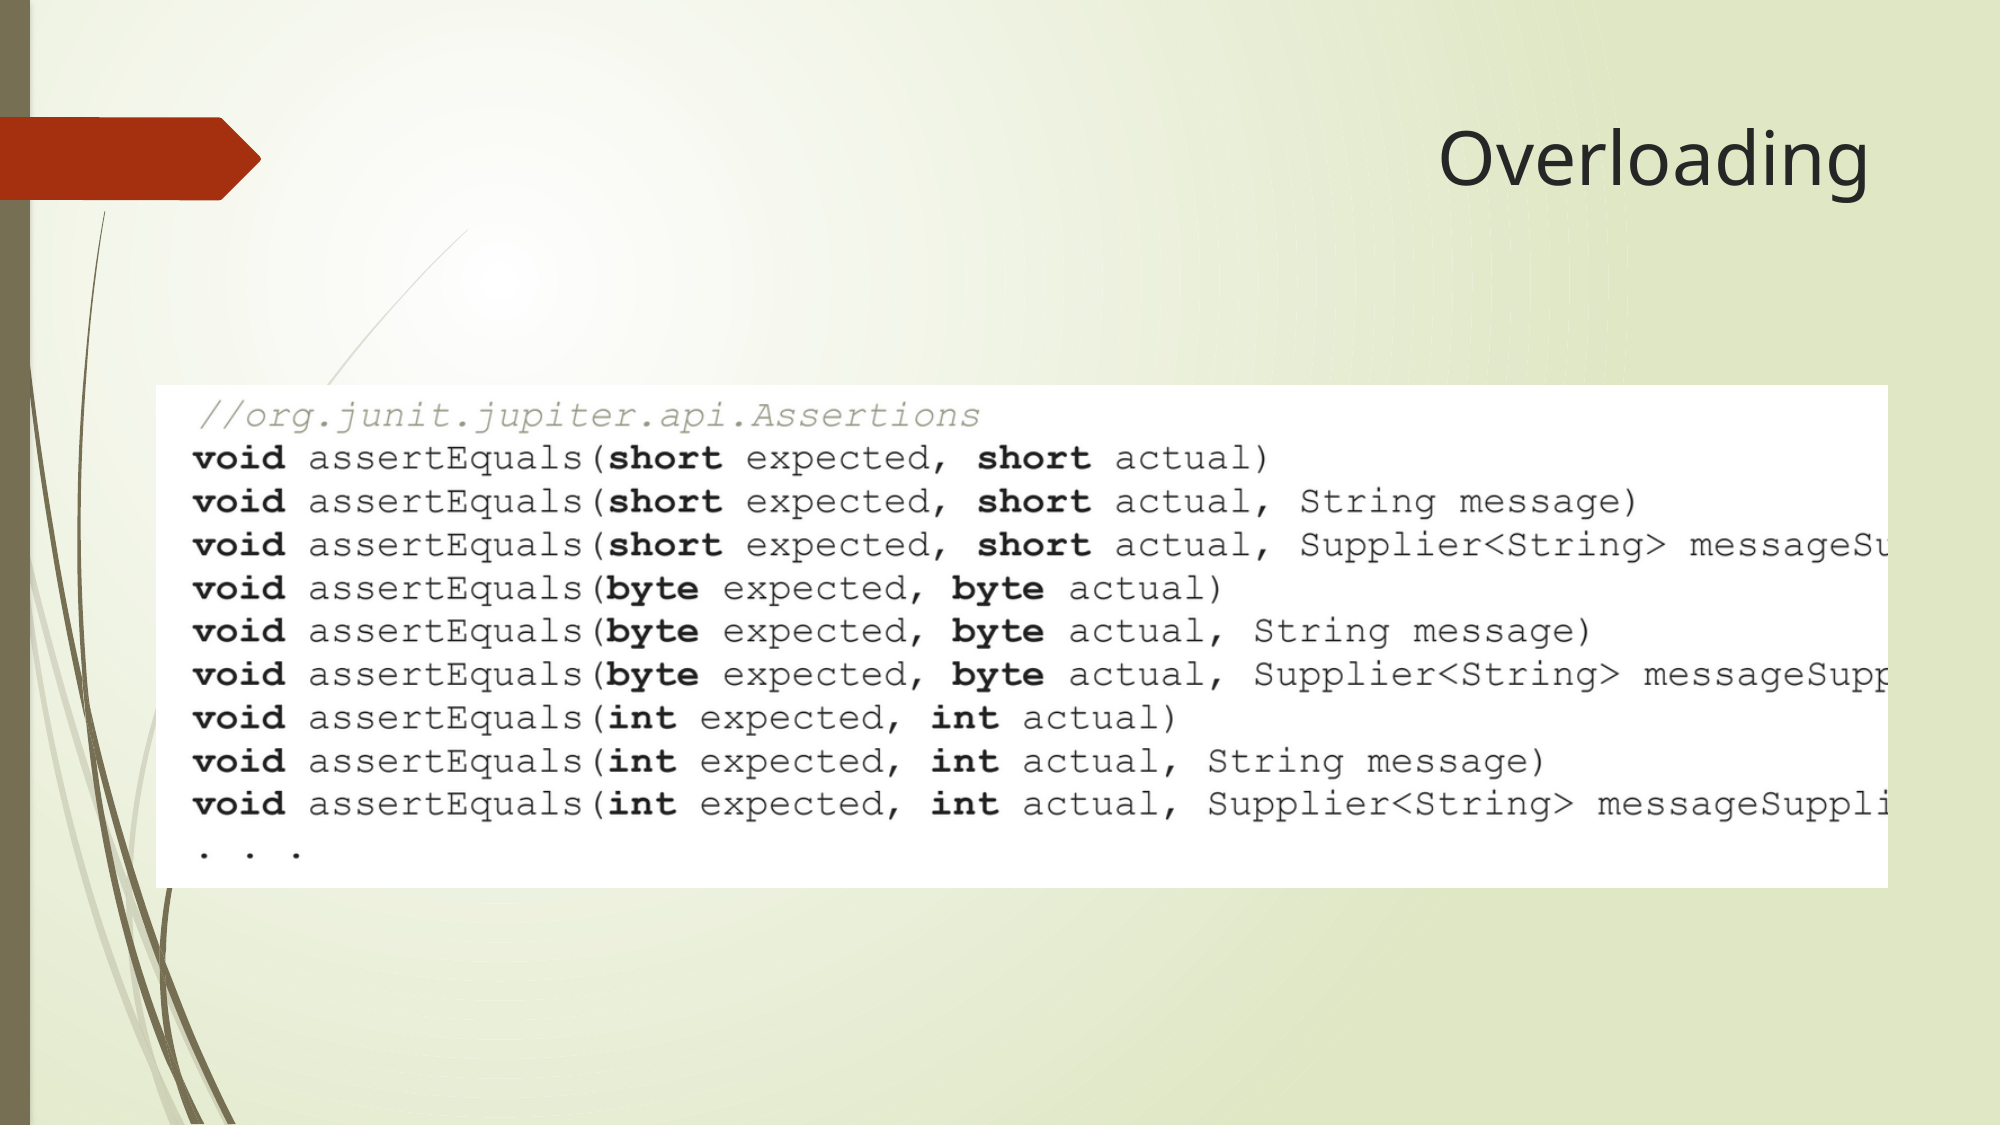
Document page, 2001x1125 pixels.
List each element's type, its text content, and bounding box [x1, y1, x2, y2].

title Overloading [425, 102, 1888, 313]
picture [155, 385, 1888, 889]
